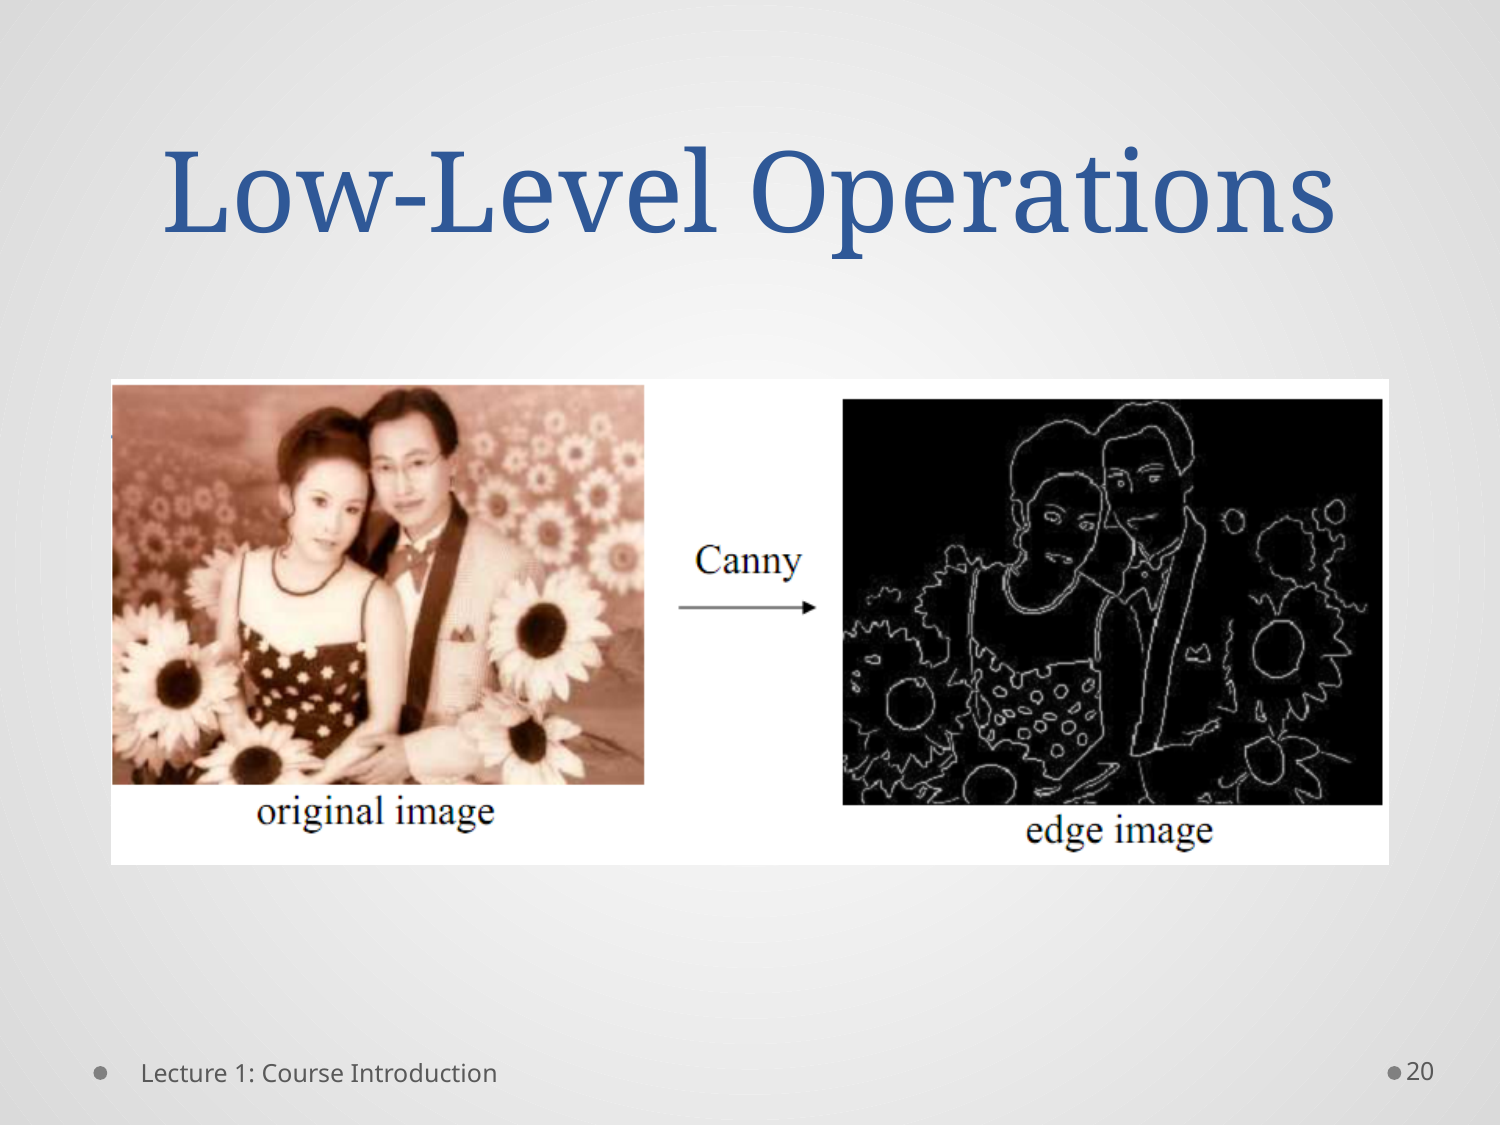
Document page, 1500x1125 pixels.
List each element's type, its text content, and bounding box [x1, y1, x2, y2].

title Low-Level Operations [75, 0, 1425, 263]
slide_number 20 [1401, 1042, 1494, 1103]
picture [111, 379, 1389, 865]
